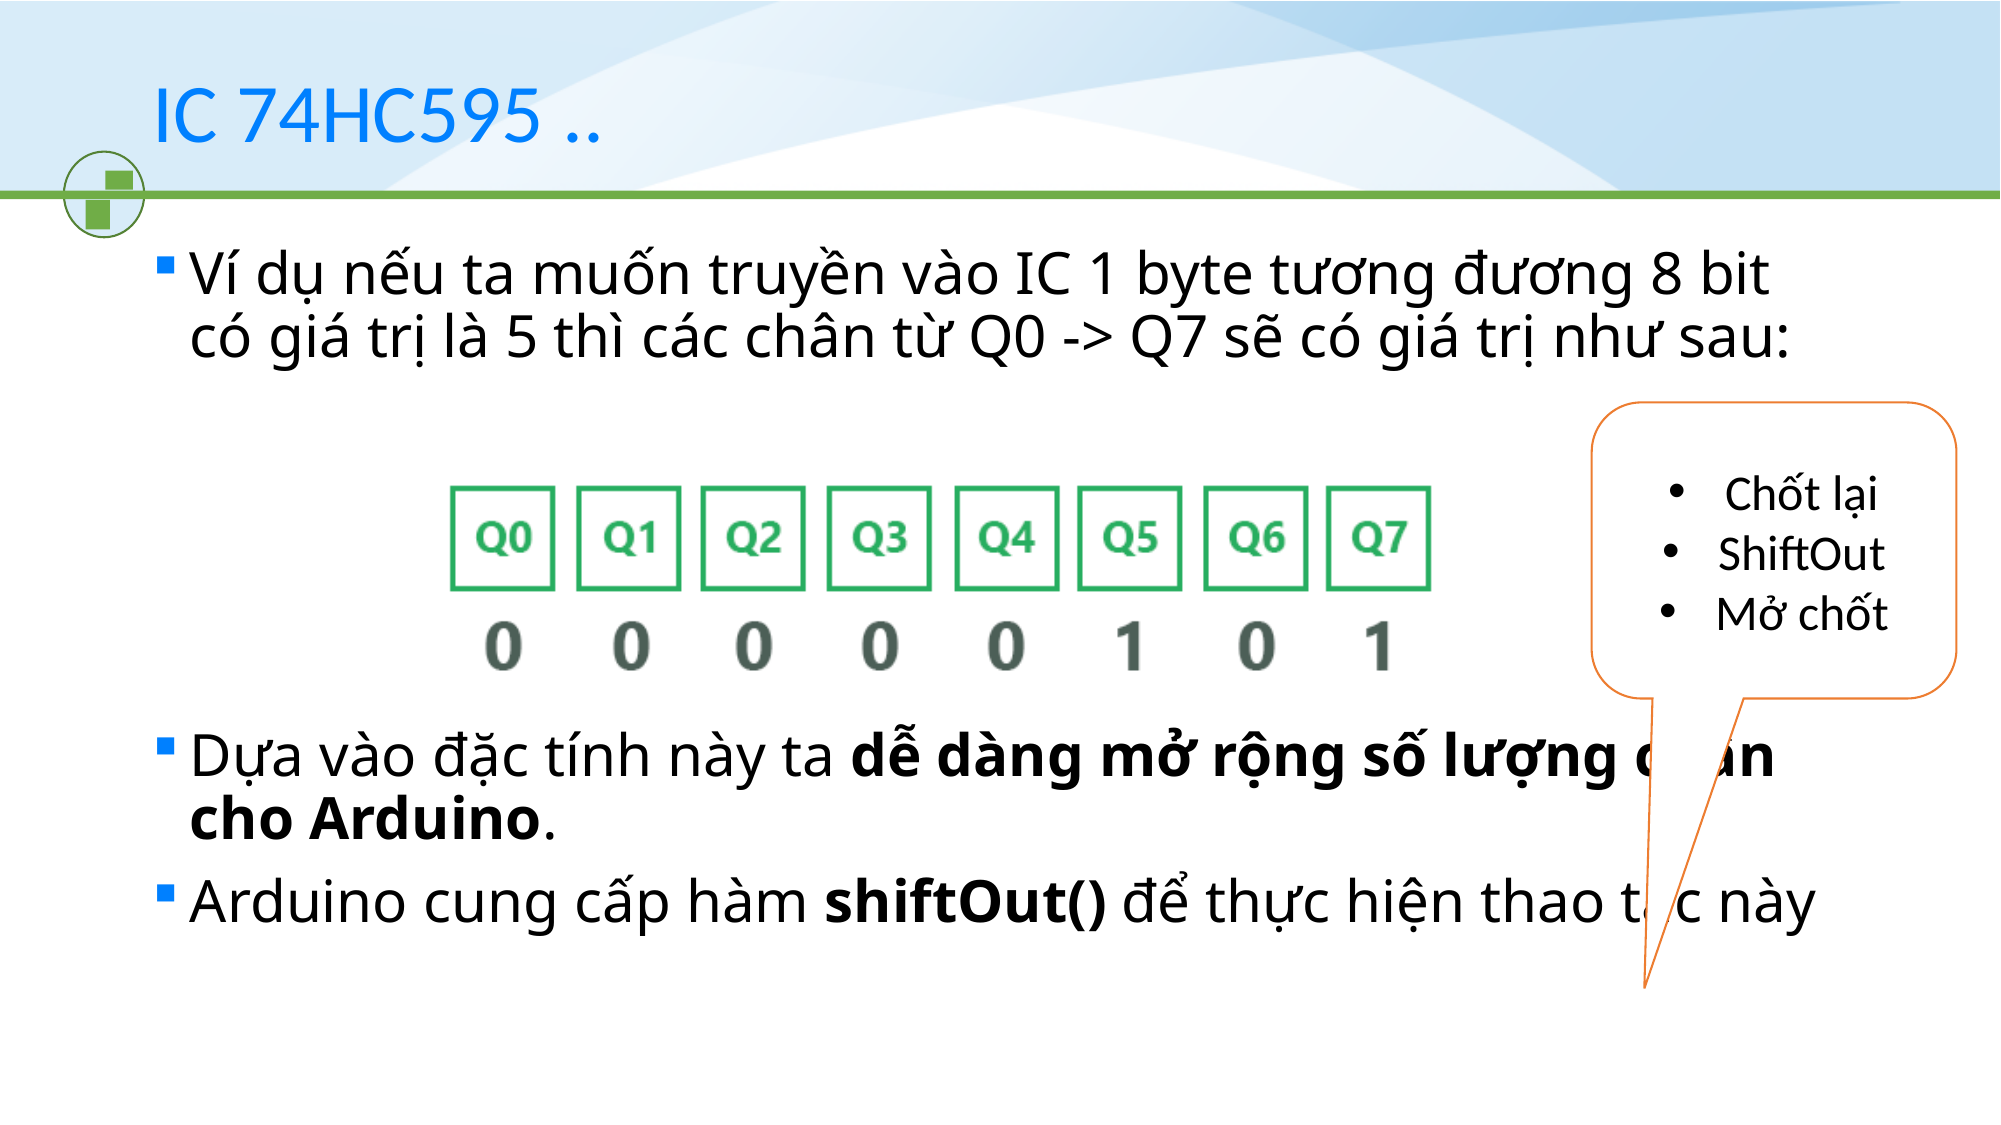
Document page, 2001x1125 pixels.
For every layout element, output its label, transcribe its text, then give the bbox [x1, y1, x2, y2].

picture [419, 451, 1470, 699]
list Ví dụ nếu ta muốn truyền vào IC 1 byte tương đương 8 bit có giá trị là 5 thì các chân từ Q0 -> Q7 sẽ có giá trị như sau: Dựa vào đặc tính này ta dễ dàng mở rộng số lượng chân cho Arduino. Arduino cung cấp hàm shiftOut() để thực hiện thao tác này [137, 237, 1863, 1034]
picture [0, 1, 2000, 190]
title IC 74HC595 .. [137, 59, 1863, 171]
text_box Chốt lại ShiftOut Mở chốt [1590, 401, 1958, 989]
